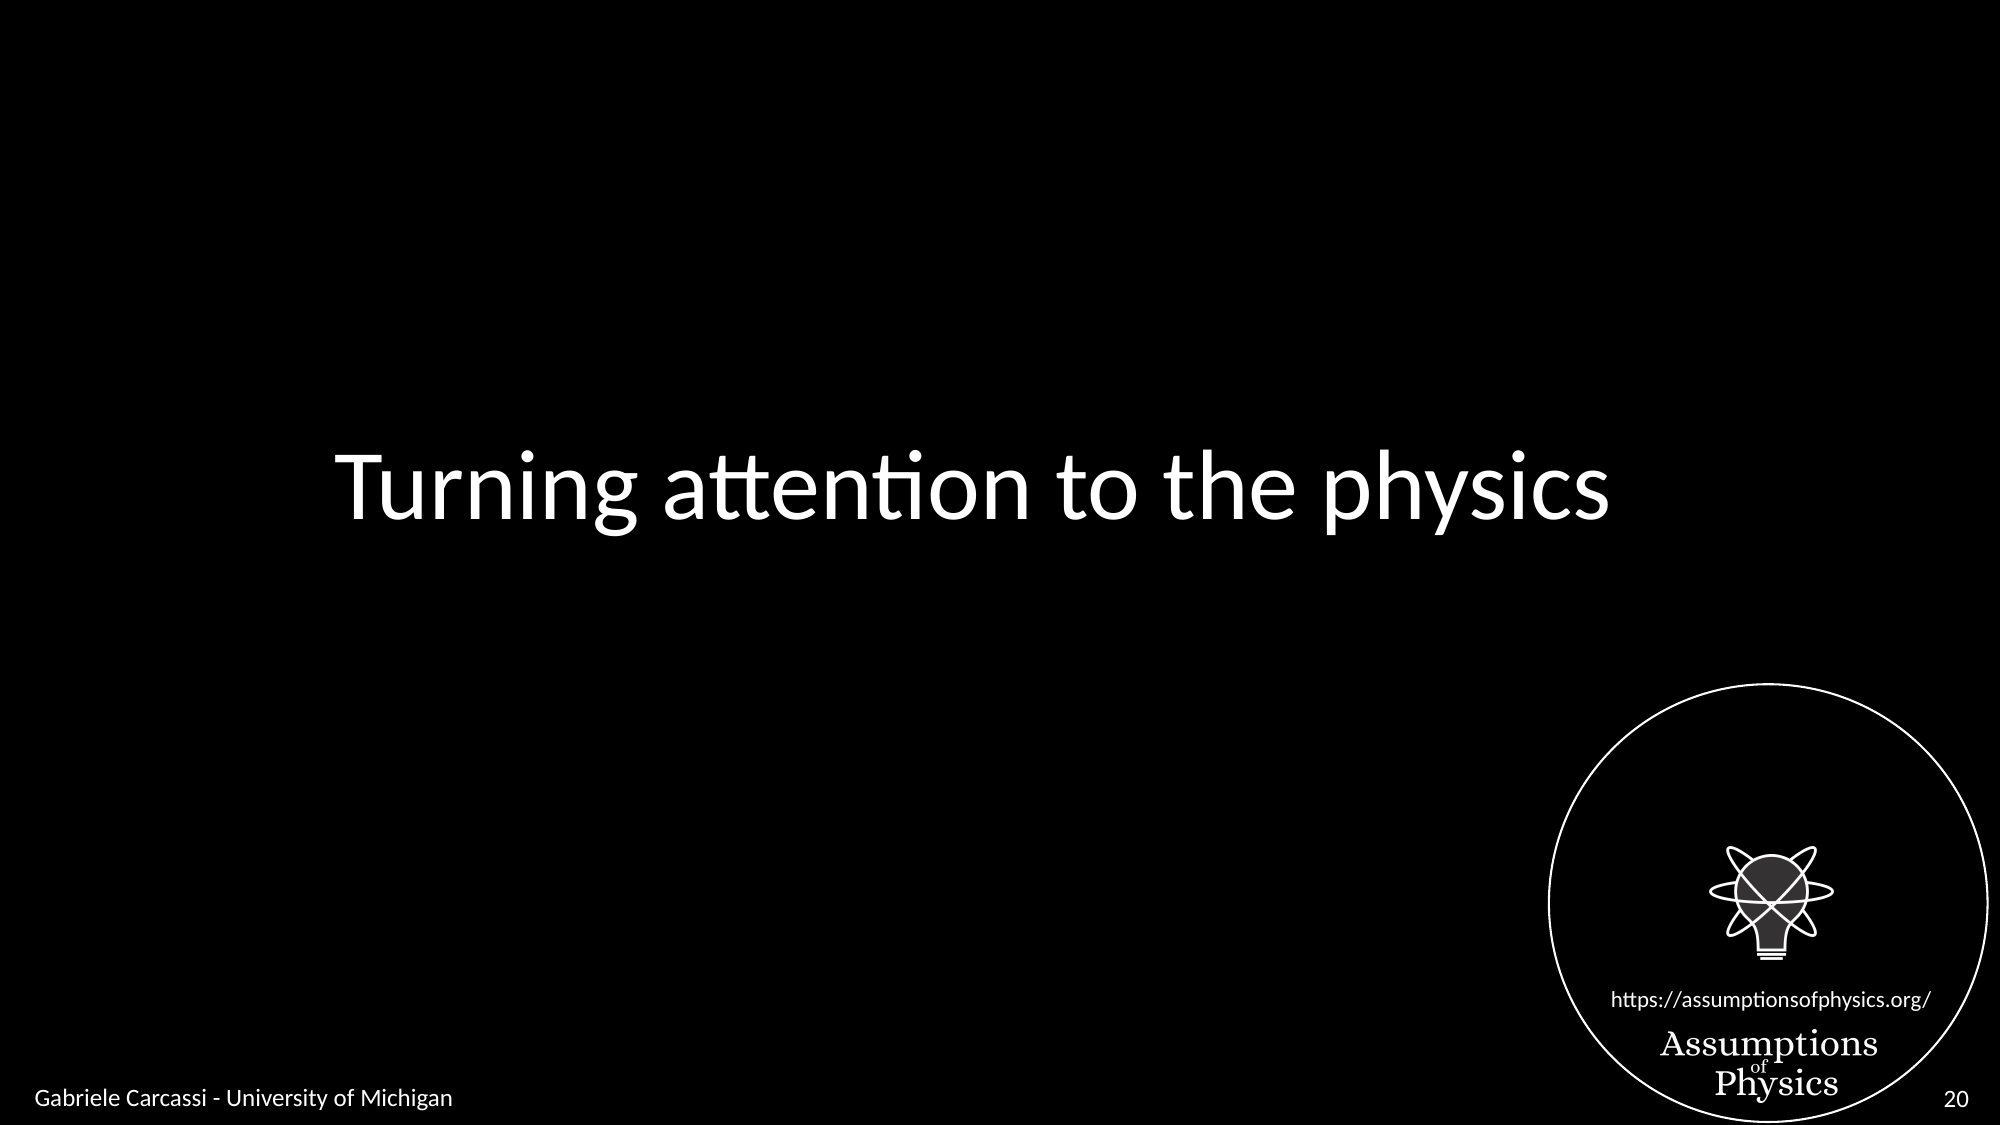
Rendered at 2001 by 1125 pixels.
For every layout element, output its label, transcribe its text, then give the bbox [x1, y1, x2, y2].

picture [1709, 846, 1834, 960]
picture [1660, 1029, 1877, 1103]
footer Gabriele Carcassi - University of Michigan [19, 1077, 999, 1116]
text_box Turning attention to the physics [319, 412, 1628, 547]
slide_number 20 [1893, 1078, 1985, 1116]
